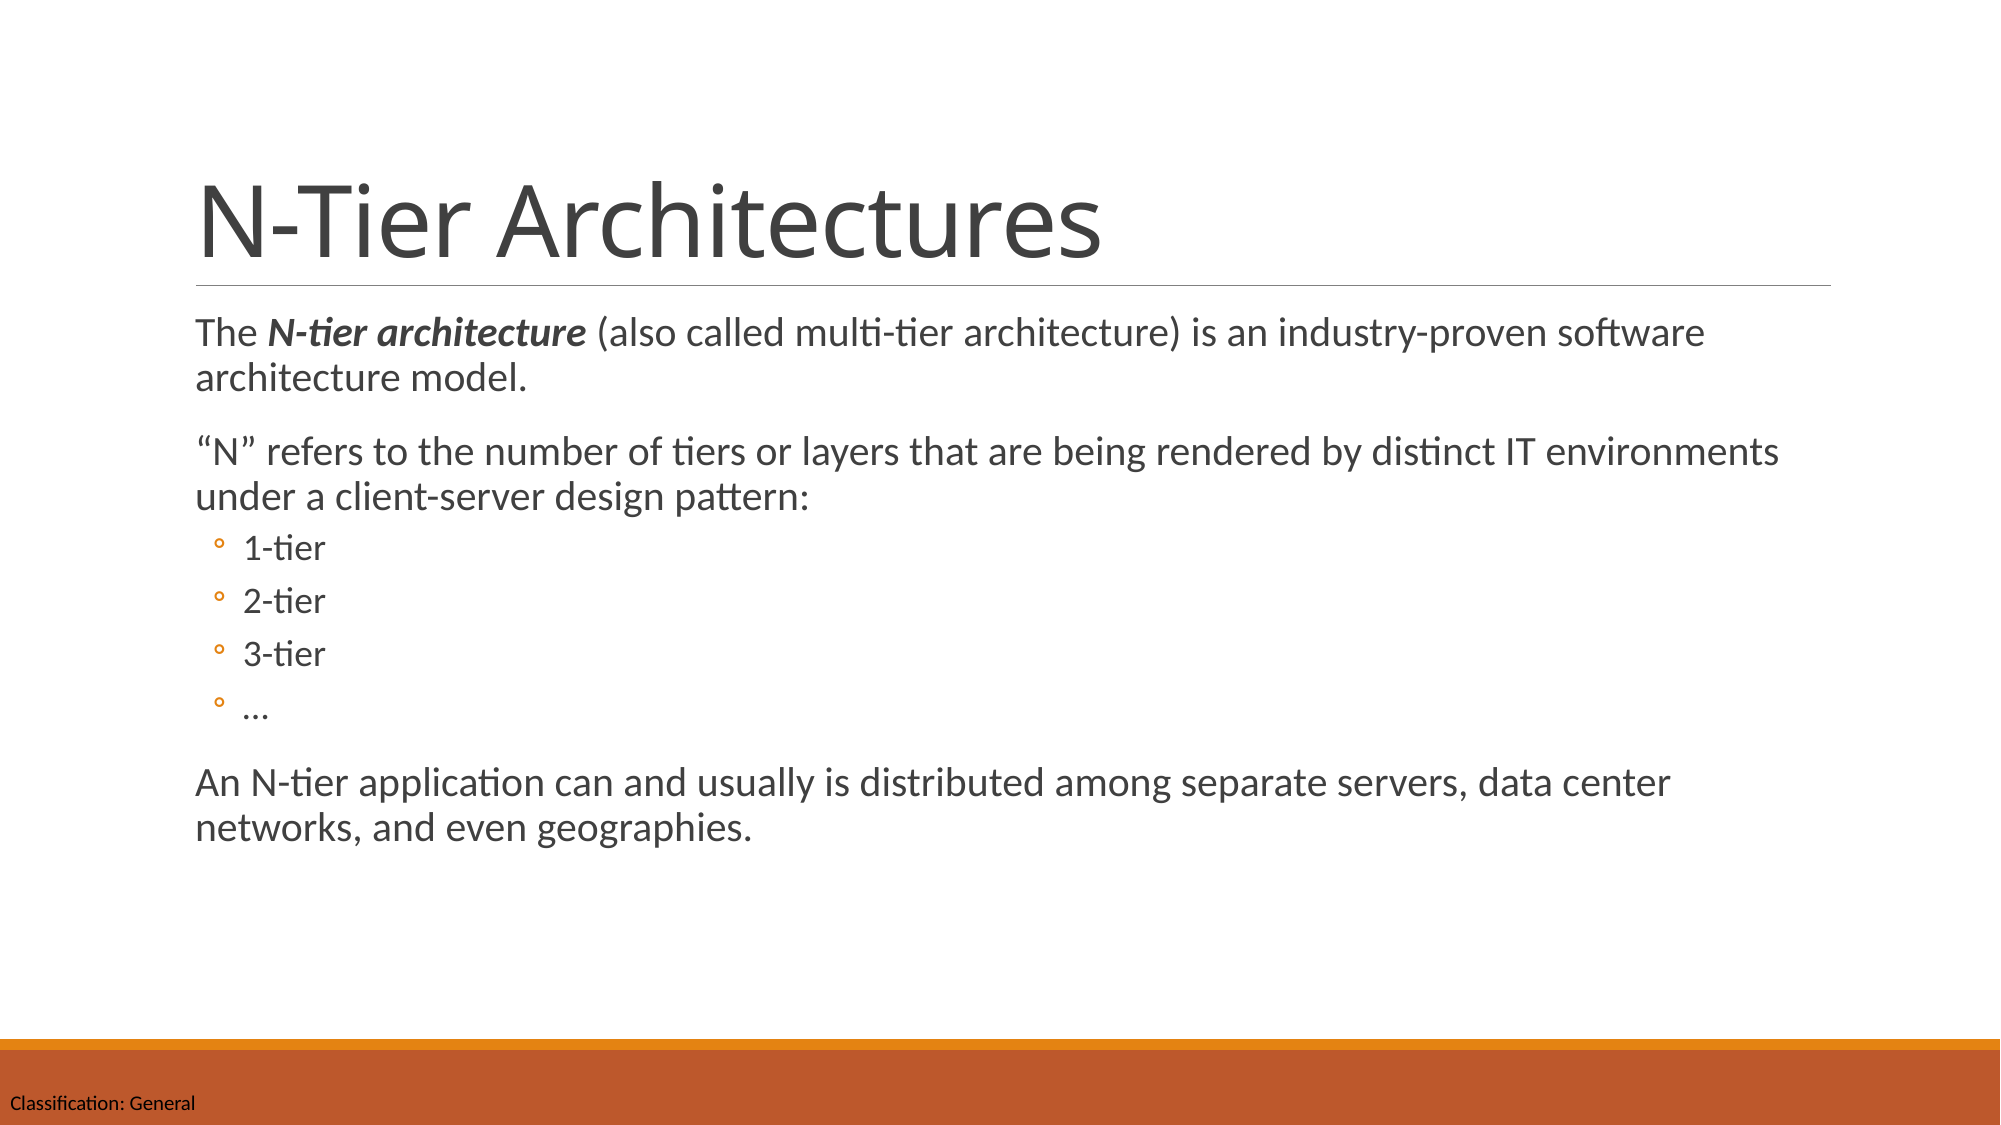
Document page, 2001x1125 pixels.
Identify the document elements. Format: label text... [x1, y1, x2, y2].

list The N-tier architecture (also called multi-tier architecture) is an industry-proven software architecture model. “N” refers to the number of tiers or layers that are being rendered by distinct IT environments under a client-server design pattern: 1-tier 2-tier 3-tier … An N-tier application can and usually is distributed among separate servers, data center networks, and even geographies. [180, 302, 1830, 963]
title N-Tier Architectures [180, 47, 1830, 285]
